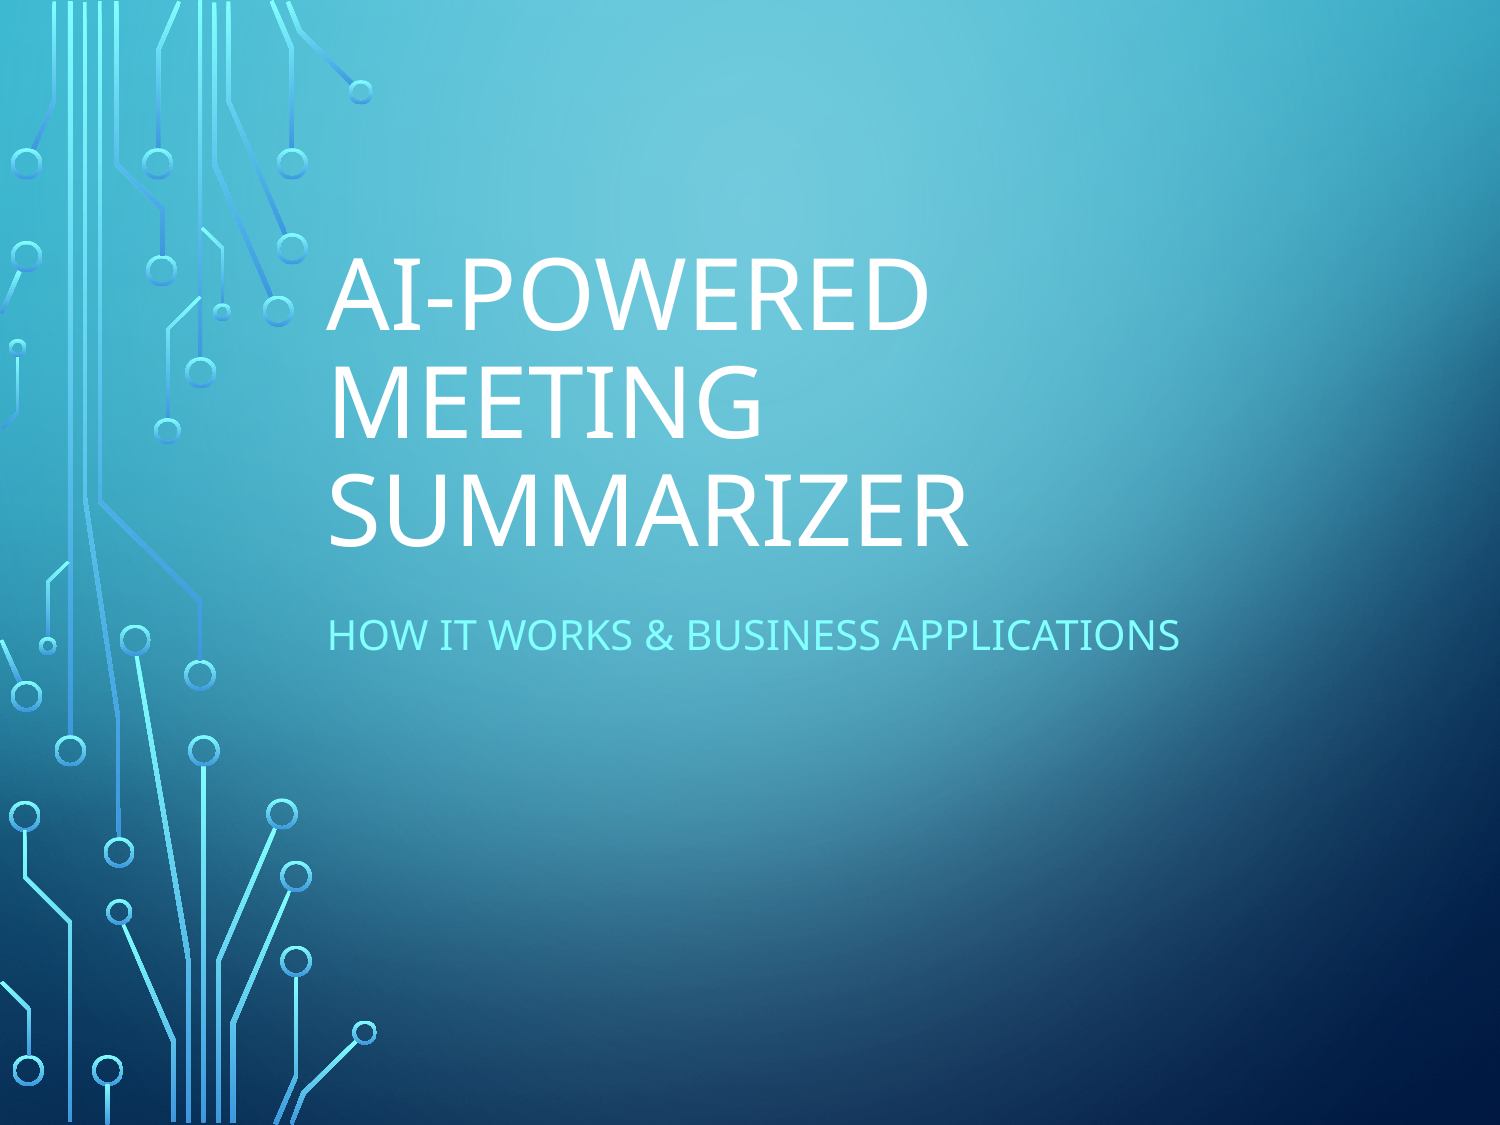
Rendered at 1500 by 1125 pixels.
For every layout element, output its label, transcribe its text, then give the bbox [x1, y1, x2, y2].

title AI-Powered Meeting Summarizer [311, 184, 1394, 576]
subtitle How it Works & Business Applications [311, 590, 1394, 863]
